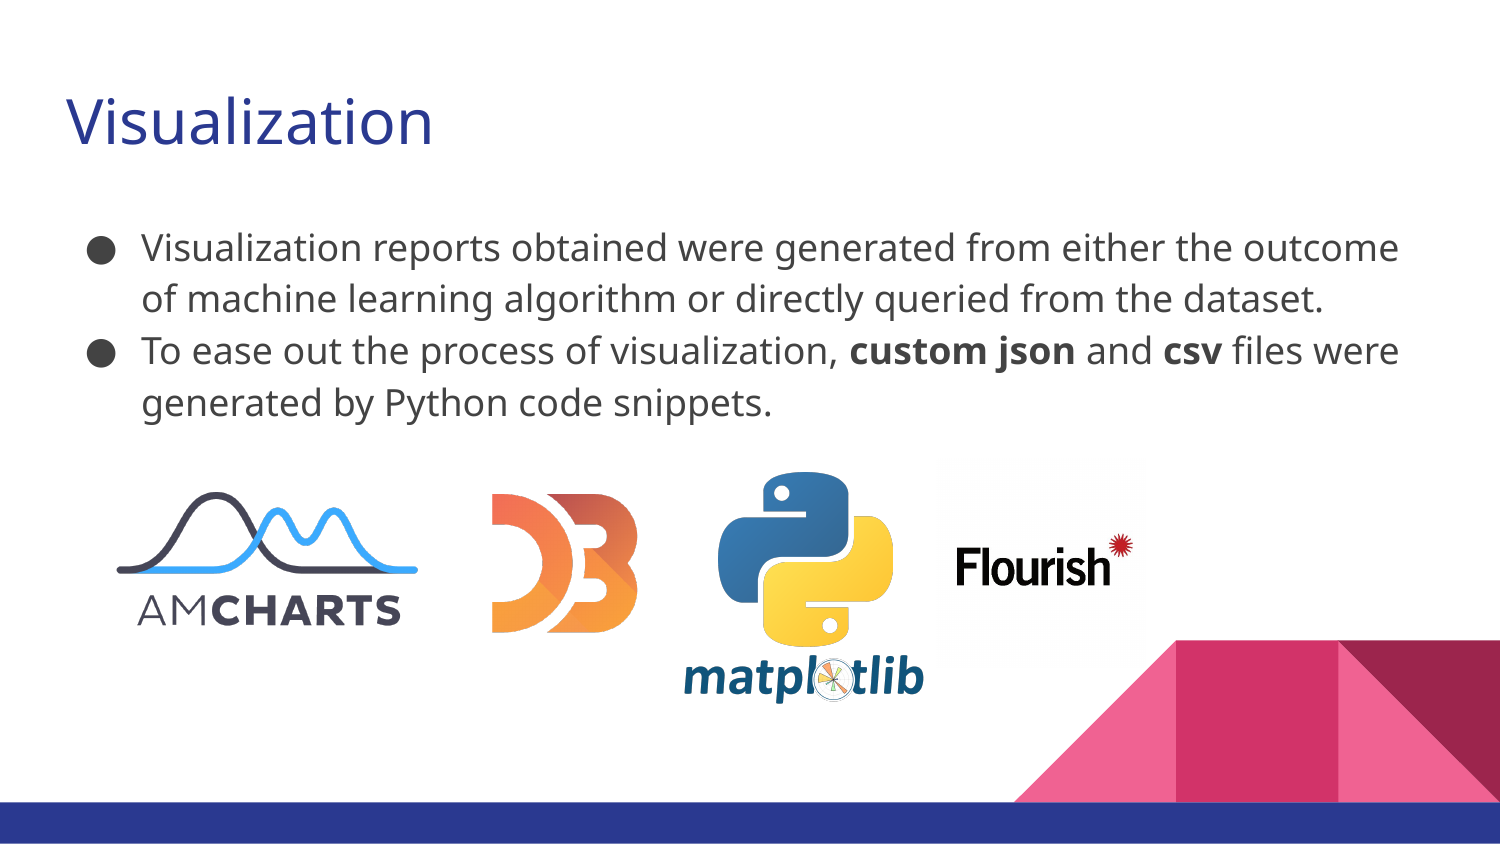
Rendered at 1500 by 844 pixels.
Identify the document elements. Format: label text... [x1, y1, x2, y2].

picture [79, 454, 456, 665]
title Visualization [51, 67, 1449, 167]
list Visualization reports obtained were generated from either the outcome of machine learning algorithm or directly queried from the dataset. To ease out the process of visualization, custom json and csv files were generated by Python code snippets. [51, 201, 1449, 442]
picture [674, 458, 1146, 710]
picture [477, 475, 653, 651]
